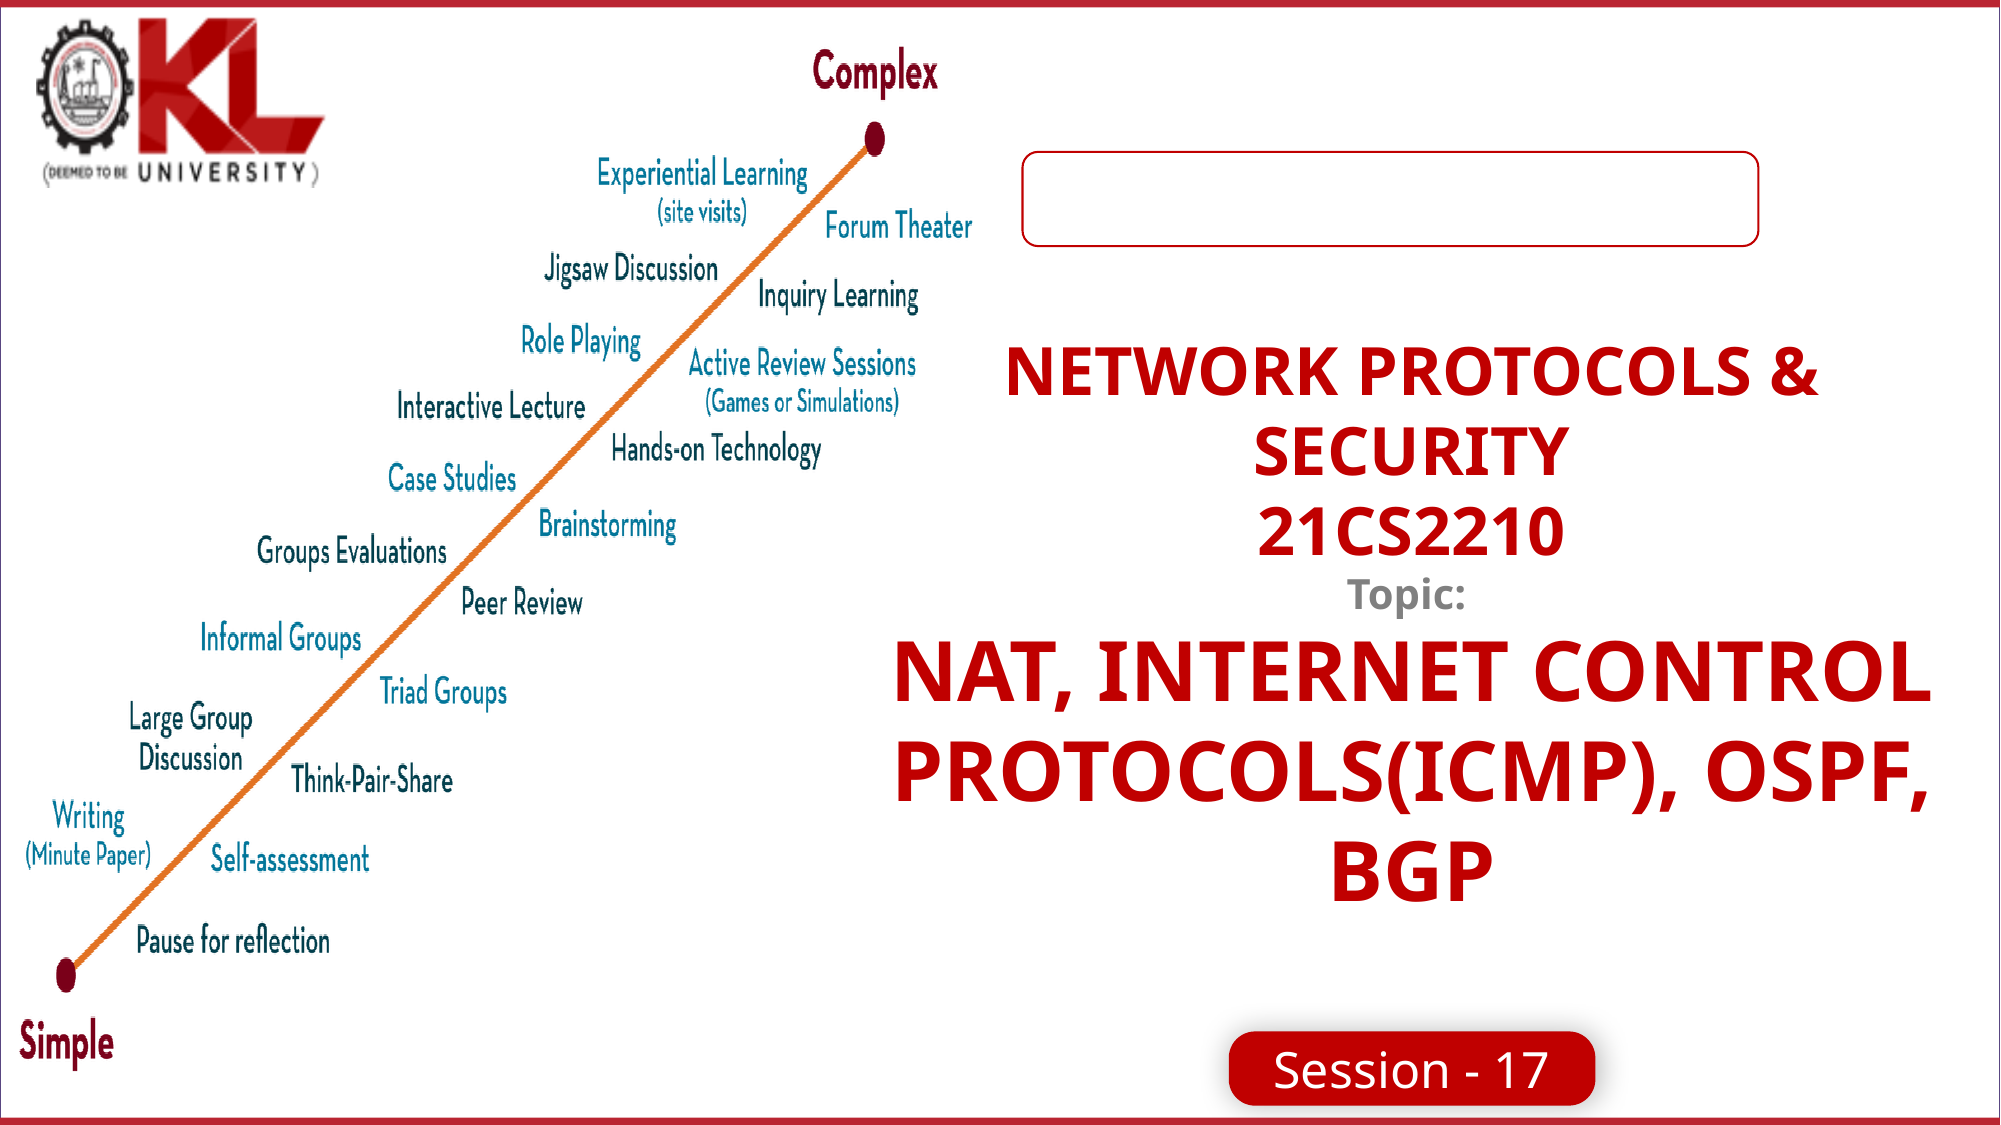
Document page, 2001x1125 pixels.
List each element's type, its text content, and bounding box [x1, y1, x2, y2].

text_box [0, 8, 2000, 1116]
picture [0, 13, 989, 1106]
text_box [1021, 150, 1760, 248]
text_box Session - 17 [1228, 1031, 1596, 1106]
text_box [0, 0, 2000, 8]
text_box [0, 1116, 2000, 1125]
text_box Network protocols & security 21CS2210 Topic: NAT, Internet Control Protocols(ICMP), OSPF, BGP [989, 321, 1979, 926]
